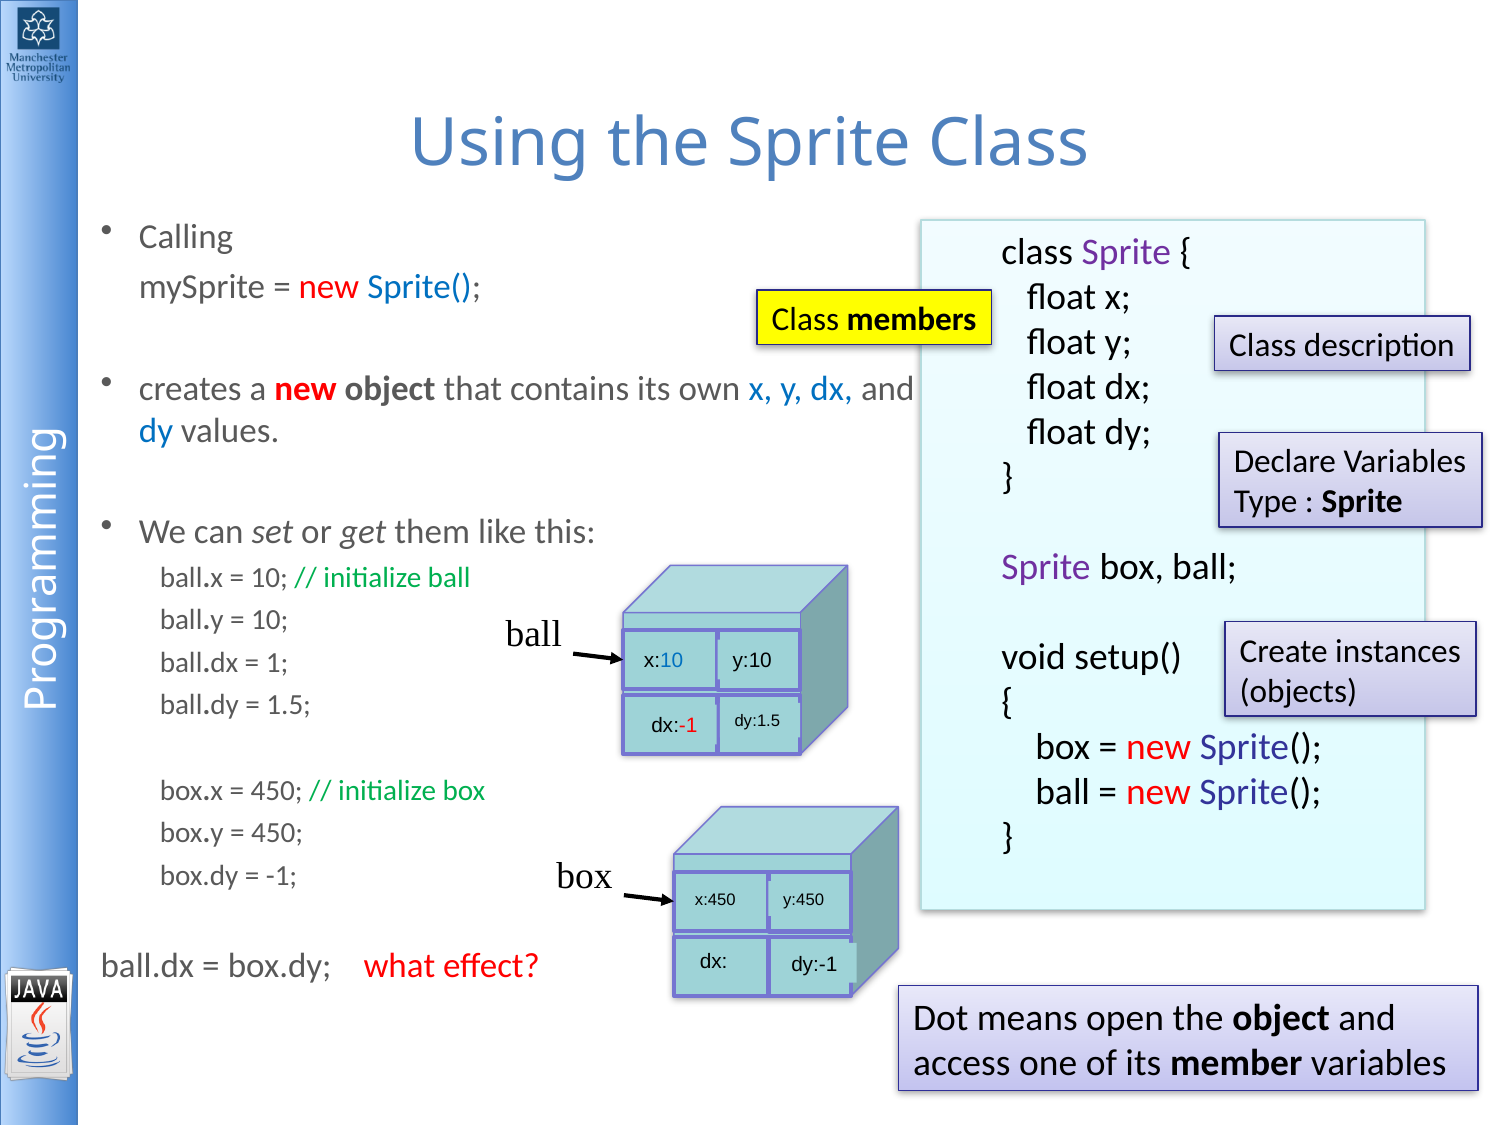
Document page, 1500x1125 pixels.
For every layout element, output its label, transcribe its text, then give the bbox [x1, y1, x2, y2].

text_box Declare Variables Type : Sprite [1218, 432, 1483, 528]
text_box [490, 565, 848, 755]
text_box Dot means open the object and access one of its member variables [898, 985, 1479, 1091]
picture [5, 7, 70, 83]
text_box Create instances (objects) [1224, 621, 1477, 717]
title Using the Sprite Class [75, 45, 1425, 233]
list Calling mySprite = new Sprite(); creates a new object that contains its own x, y, dx, and dy values. We can set or get them like this: ball.x = 10; // initialize ball ball.y = 10; ball.dx = 1; ball.dy = 1.5; box.x = 450; // initialize box box.y = 450; box.dy = -1; ball.dx = box.dy; what effect? [94, 206, 924, 993]
text_box Class description [1214, 315, 1471, 371]
text_box class Sprite { float x; float y; float dx; float dy; } Sprite box, ball; void setup() { box = new Sprite(); ball = new Sprite(); } [920, 219, 1426, 910]
picture [0, 966, 82, 1082]
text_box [540, 806, 899, 996]
text_box Class members [756, 289, 992, 345]
